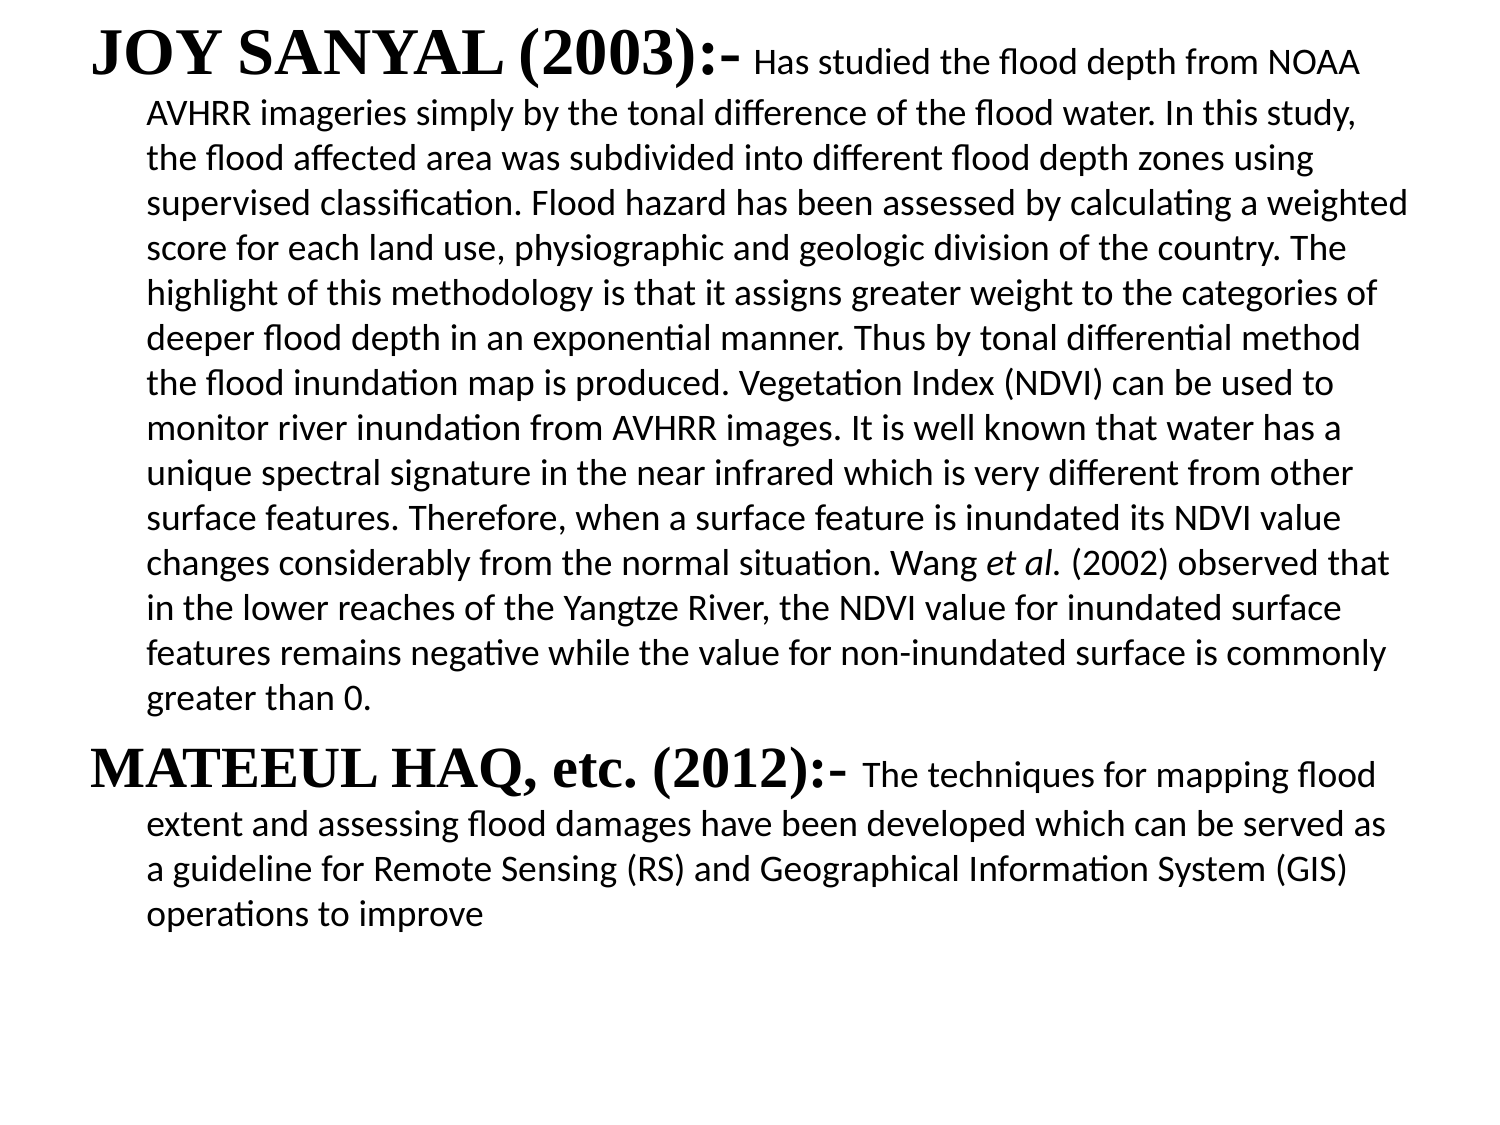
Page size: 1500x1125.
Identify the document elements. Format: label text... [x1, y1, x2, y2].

list JOY SANYAL (2003):- Has studied the flood depth from NOAA AVHRR imageries simply by the tonal difference of the flood water. In this study, the flood affected area was subdivided into different flood depth zones using supervised classification. Flood hazard has been assessed by calculating a weighted score for each land use, physiographic and geologic division of the country. The highlight of this methodology is that it assigns greater weight to the categories of deeper flood depth in an exponential manner. Thus by tonal differential method the flood inundation map is produced. Vegetation Index (NDVI) can be used to monitor river inundation from AVHRR images. It is well known that water has a unique spectral signature in the near infrared which is very different from other surface features. Therefore, when a surface feature is inundated its NDVI value changes considerably from the normal situation. Wang et al. (2002) observed that in the lower reaches of the Yangtze River, the NDVI value for inundated surface features remains negative while the value for non-inundated surface is commonly greater than 0. MATEEUL HAQ, etc. (2012):- The techniques for mapping flood extent and assessing flood damages have been developed which can be served as a guideline for Remote Sensing (RS) and Geographical Information System (GIS) operations to improve [75, 0, 1425, 1005]
